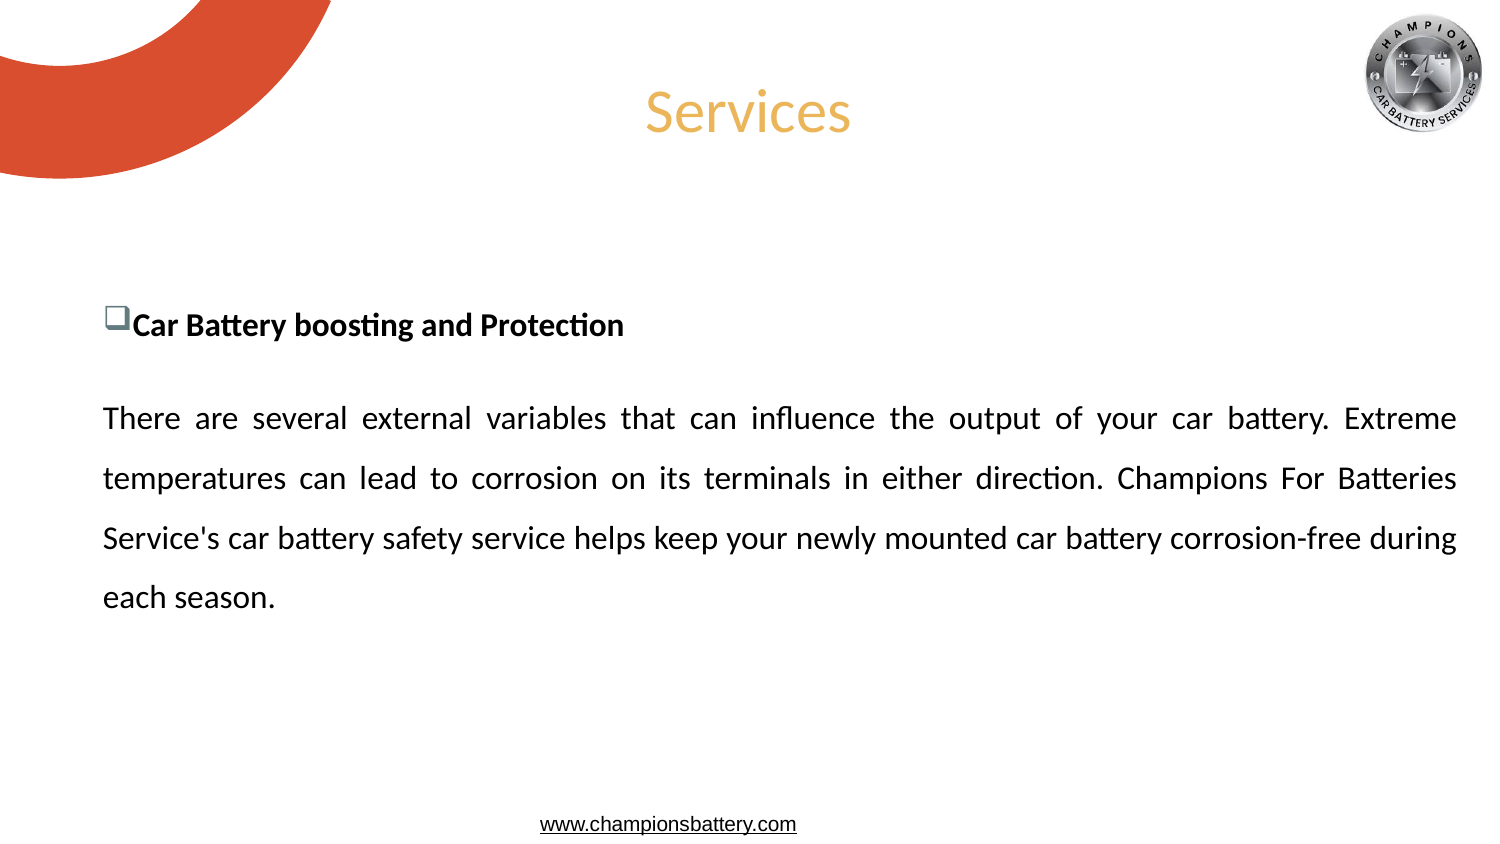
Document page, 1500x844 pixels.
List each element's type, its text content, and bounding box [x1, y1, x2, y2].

list Car Battery boosting and Protection There are several external variables that can influence the output of your car battery. Extreme temperatures can lead to corrosion on its terminals in either direction. Champions For Batteries Service's car battery safety service helps keep your newly mounted car battery corrosion-free during each season. [87, 267, 1475, 789]
title Services [0, 55, 868, 150]
text_box www.championsbattery.com [525, 803, 1002, 844]
picture [1355, 6, 1489, 142]
